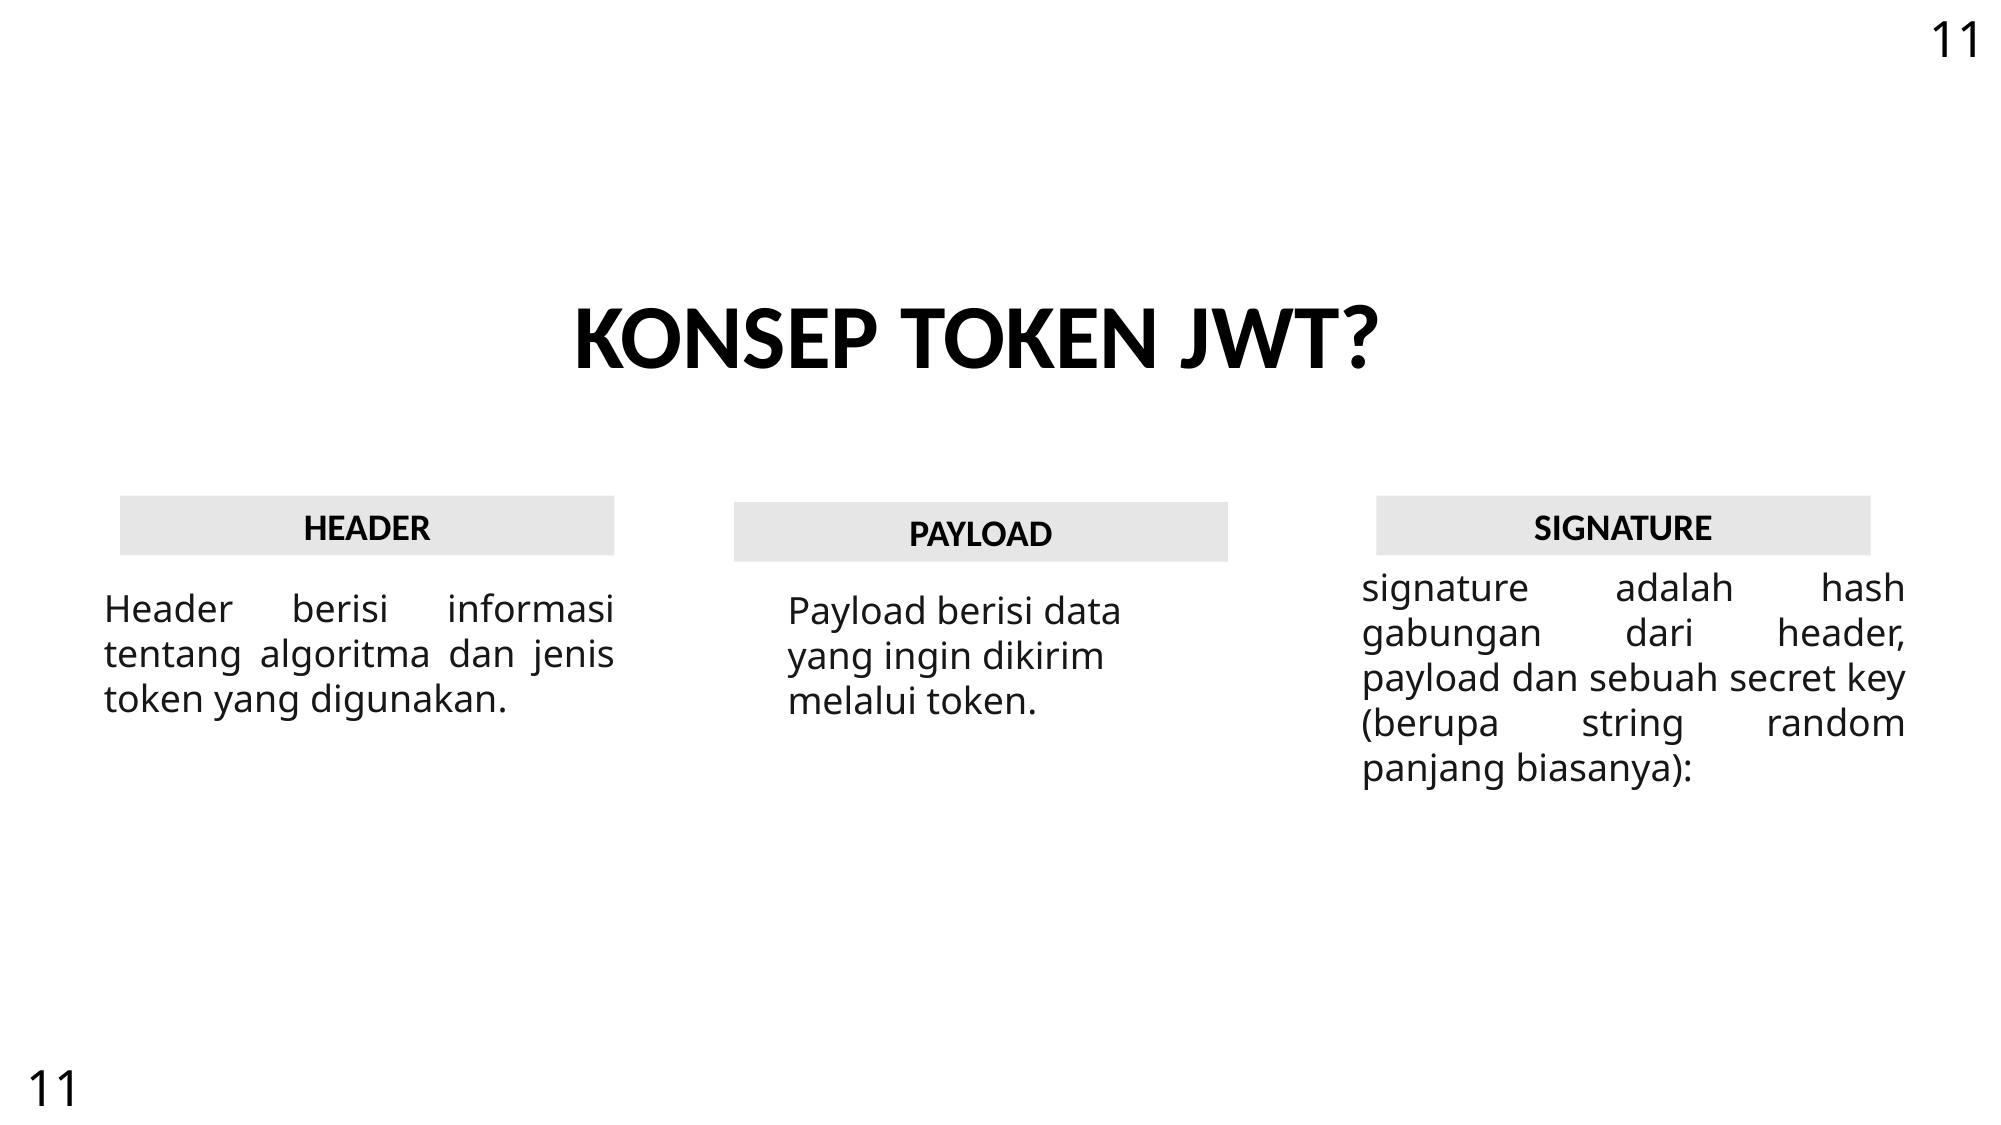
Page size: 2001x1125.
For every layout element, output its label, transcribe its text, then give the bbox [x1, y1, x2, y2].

text_box 11 [11, 1049, 245, 1124]
text_box signature adalah hash gabungan dari header, payload dan sebuah secret key (berupa string random panjang biasanya): [1346, 556, 1922, 796]
text_box PAYLOAD [733, 501, 1228, 562]
text_box Payload berisi data yang ingin dikirim melalui token. [772, 579, 1228, 730]
text_box SIGNATURE [1376, 495, 1871, 556]
text_box KONSEP TOKEN JWT? [559, 269, 1970, 395]
text_box HEADER [120, 495, 615, 556]
text_box 11 [1914, 0, 2000, 75]
text_box Header berisi informasi tentang algoritma dan jenis token yang digunakan. [88, 577, 631, 727]
